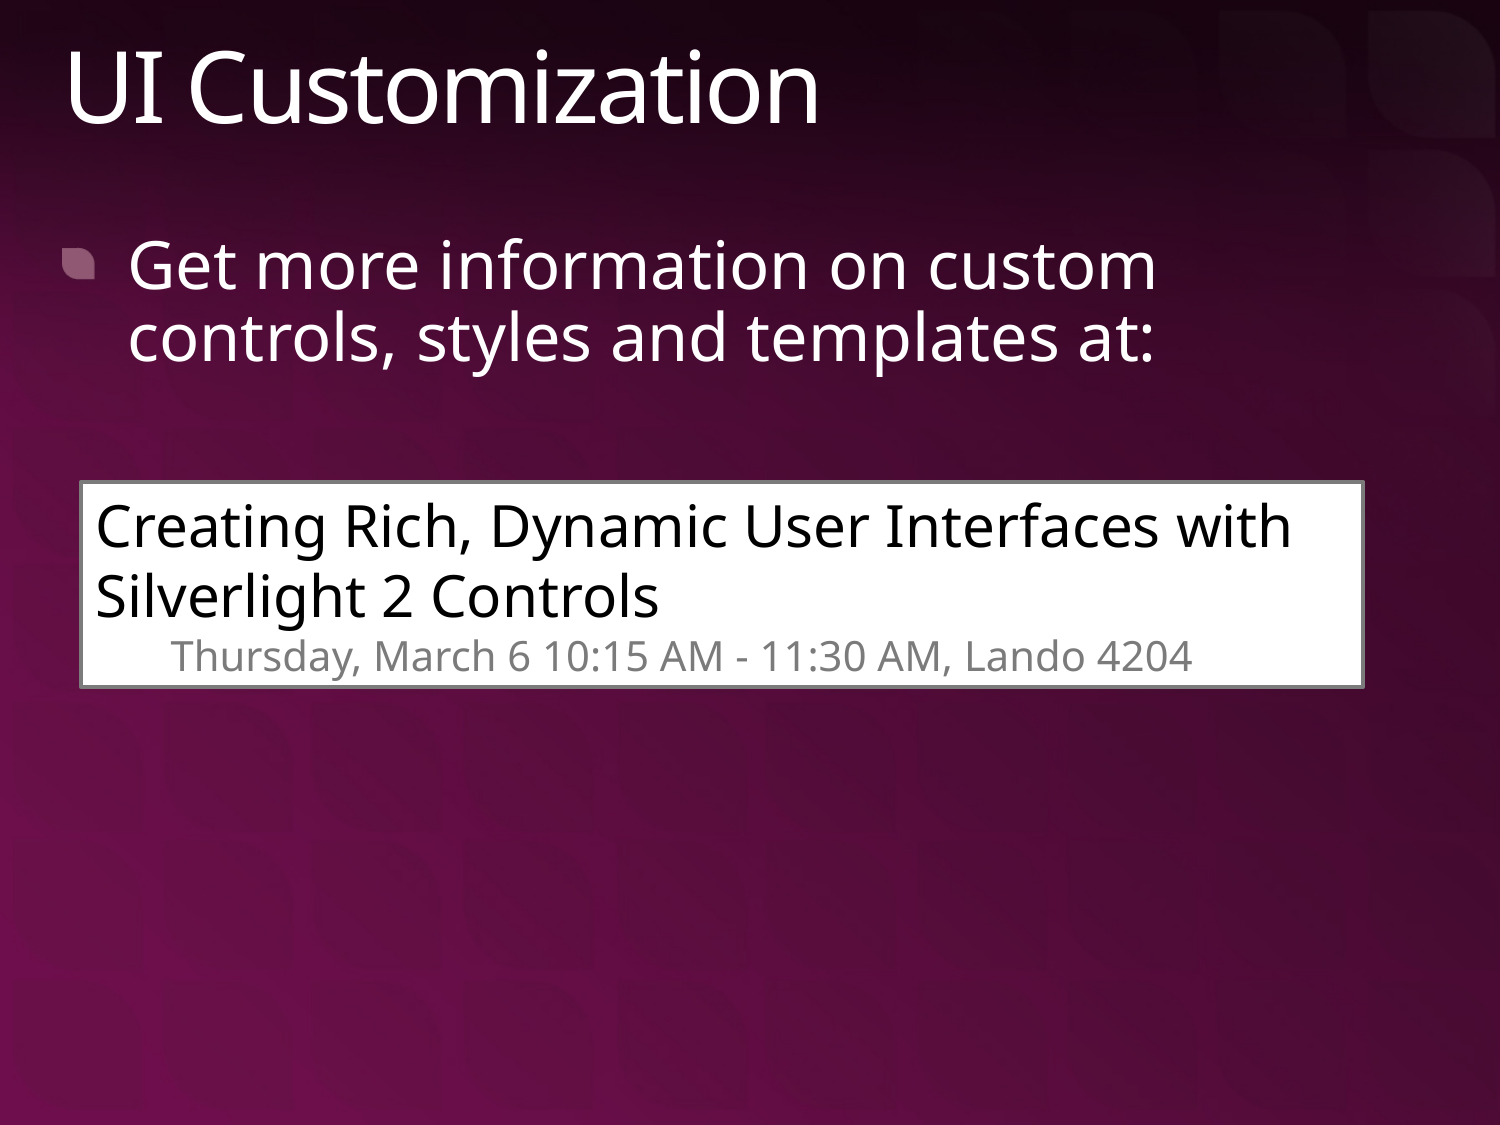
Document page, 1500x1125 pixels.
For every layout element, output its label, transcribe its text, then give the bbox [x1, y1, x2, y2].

picture [0, 0, 1500, 1125]
list Get more information on custom controls, styles and templates at: [62, 231, 1438, 377]
title UI Customization [62, 37, 1437, 147]
text_box Creating Rich, Dynamic User Interfaces with Silverlight 2 Controls Thursday, March 6 10:15 AM - 11:30 AM, Lando 4204 [80, 482, 1364, 687]
